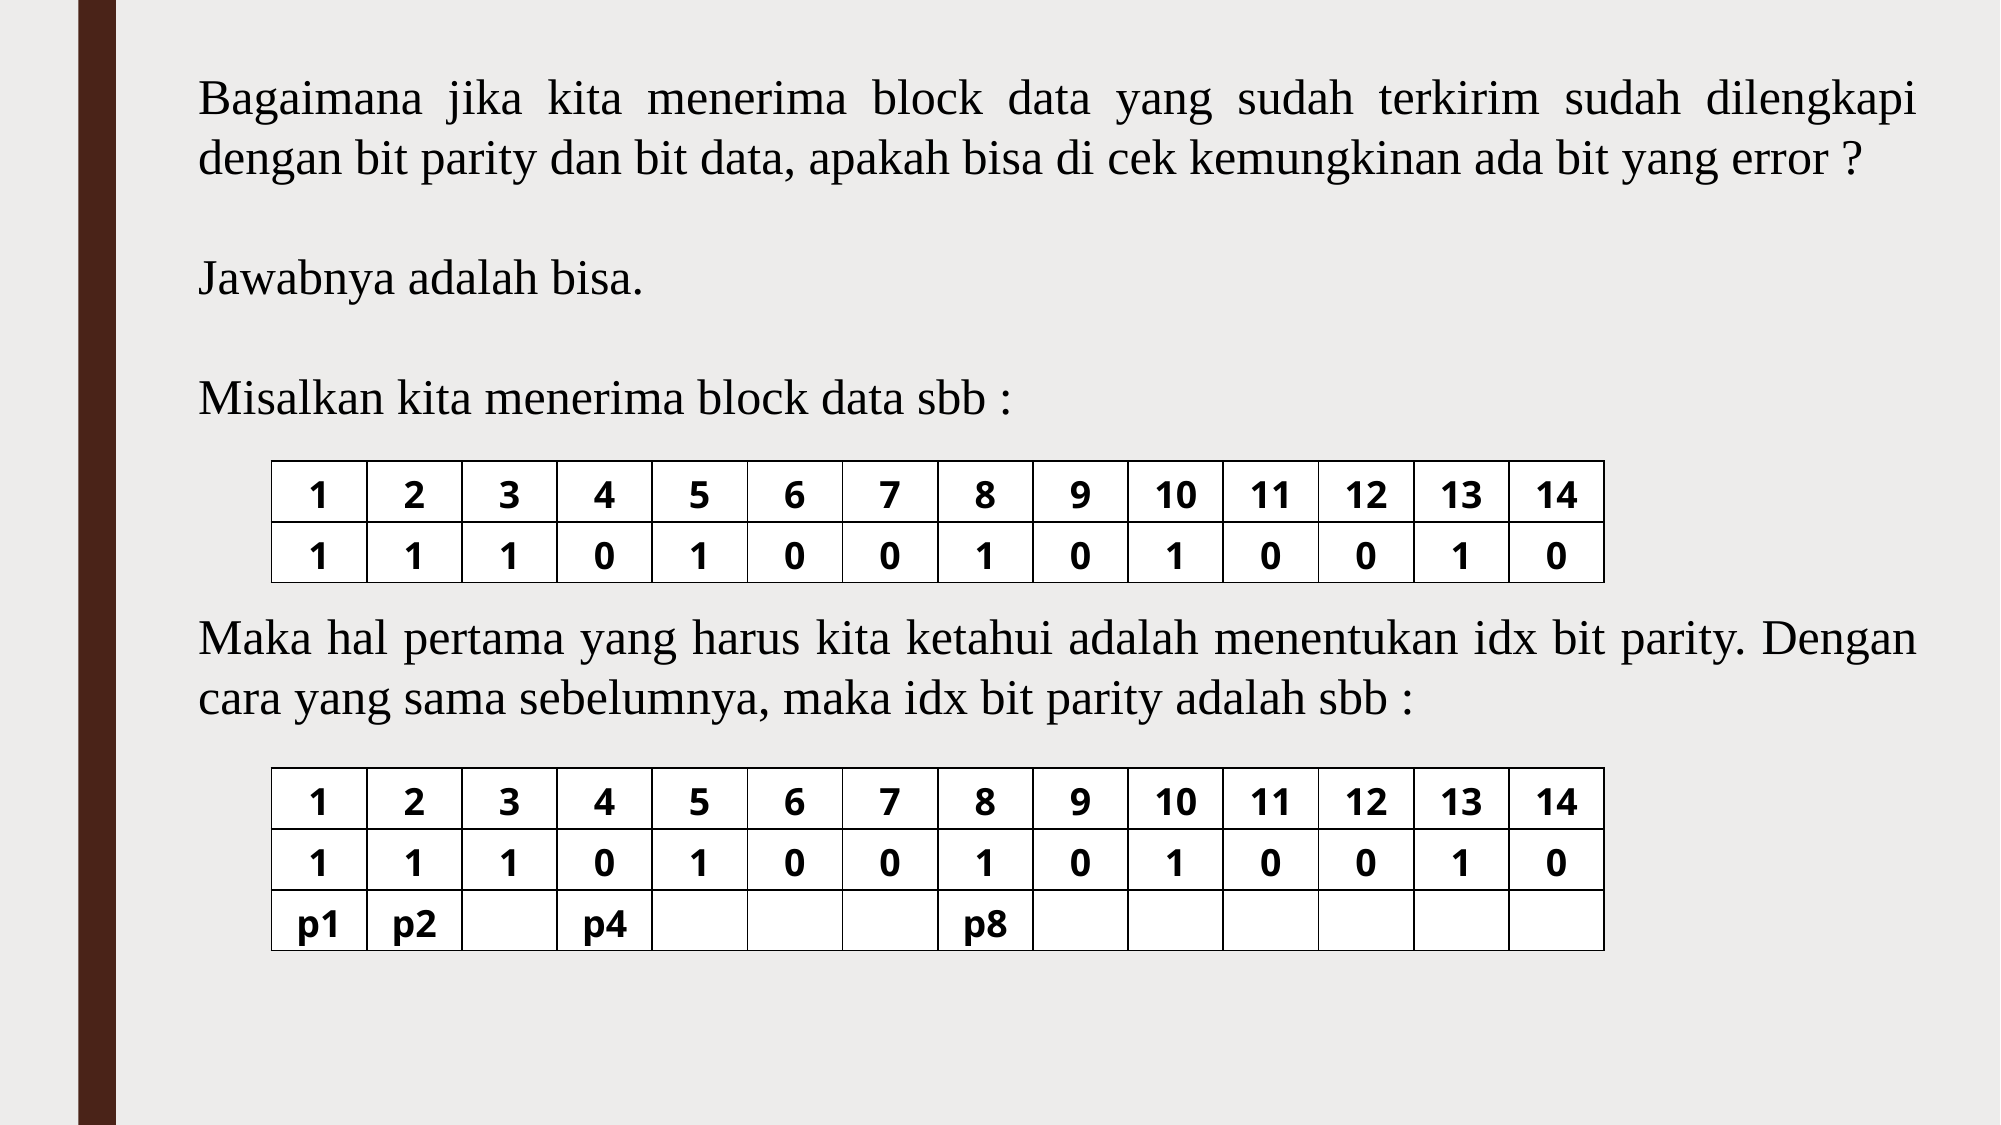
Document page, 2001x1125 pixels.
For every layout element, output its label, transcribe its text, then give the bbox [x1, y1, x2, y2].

table_header 14 [1510, 462, 1603, 521]
table_header 3 [463, 769, 556, 828]
table_cell [1510, 891, 1603, 950]
table_header 12 [1319, 462, 1413, 521]
table_header 9 [1034, 769, 1127, 828]
table_cell 1 [1415, 830, 1508, 889]
table_cell 0 [843, 830, 937, 889]
table_cell 1 [939, 523, 1032, 582]
table_cell [463, 891, 556, 950]
table_cell 1 [272, 830, 366, 889]
table_cell 0 [748, 830, 842, 889]
table_cell 0 [843, 523, 937, 582]
table_header 9 [1034, 462, 1127, 521]
table_header 1 [272, 769, 366, 828]
table_header 7 [843, 769, 937, 828]
table_cell 0 [1224, 830, 1318, 889]
table_header 3 [463, 462, 556, 521]
table_cell [748, 891, 842, 950]
table_header 4 [558, 462, 651, 521]
table_cell [1224, 891, 1318, 950]
table_header 10 [1129, 769, 1222, 828]
table_header 14 [1510, 769, 1603, 828]
table_cell [1034, 891, 1127, 950]
table_header 5 [653, 462, 747, 521]
table_header 6 [748, 769, 842, 828]
table_cell 0 [1510, 830, 1603, 889]
table_cell 1 [368, 523, 461, 582]
table_cell [653, 891, 747, 950]
table_header 12 [1319, 769, 1413, 828]
table_cell p4 [558, 891, 651, 950]
table_header 13 [1415, 769, 1508, 828]
table_cell 1 [272, 523, 366, 582]
table_header 7 [843, 462, 937, 521]
table_cell 1 [1129, 830, 1222, 889]
table_cell 0 [1510, 523, 1603, 582]
text_box Bagaimana jika kita menerima block data yang sudah terkirim sudah dilengkapi dengan bit parity dan bit data, apakah bisa di cek kemungkinan ada bit yang error ? Jawabnya adalah bisa. Misalkan kita menerima block data sbb : Maka hal pertama yang harus kita ketahui adalah menentukan idx bit parity. Dengan cara yang sama sebelumnya, maka idx bit parity adalah sbb : [183, 56, 1934, 792]
table_cell p1 [272, 891, 366, 950]
table_cell 0 [558, 523, 651, 582]
table_cell [1319, 891, 1413, 950]
table_cell 0 [748, 523, 842, 582]
table_header 8 [939, 462, 1032, 521]
table_header 11 [1224, 769, 1318, 828]
table_cell p2 [368, 891, 461, 950]
table_header 2 [368, 462, 461, 521]
table_cell 0 [1224, 523, 1318, 582]
table_cell 1 [368, 830, 461, 889]
table_cell 1 [653, 523, 747, 582]
table_header 1 [272, 462, 366, 521]
table_cell 1 [1415, 523, 1508, 582]
table_cell p8 [939, 891, 1032, 950]
table_header 10 [1129, 462, 1222, 521]
table_cell 0 [1034, 830, 1127, 889]
table_cell 1 [463, 523, 556, 582]
table_cell [1129, 891, 1222, 950]
table_header 13 [1415, 462, 1508, 521]
table_cell 0 [1319, 830, 1413, 889]
table_header 4 [558, 769, 651, 828]
table_cell 1 [463, 830, 556, 889]
table_cell 0 [1034, 523, 1127, 582]
table_header 6 [748, 462, 842, 521]
table_cell [843, 891, 937, 950]
table_cell 1 [653, 830, 747, 889]
table_cell 1 [1129, 523, 1222, 582]
table_header 2 [368, 769, 461, 828]
table_cell 0 [1319, 523, 1413, 582]
table_cell 0 [558, 830, 651, 889]
table_header 11 [1224, 462, 1318, 521]
table_header 8 [939, 769, 1032, 828]
table_cell 1 [939, 830, 1032, 889]
table_header 5 [653, 769, 747, 828]
table_cell [1415, 891, 1508, 950]
